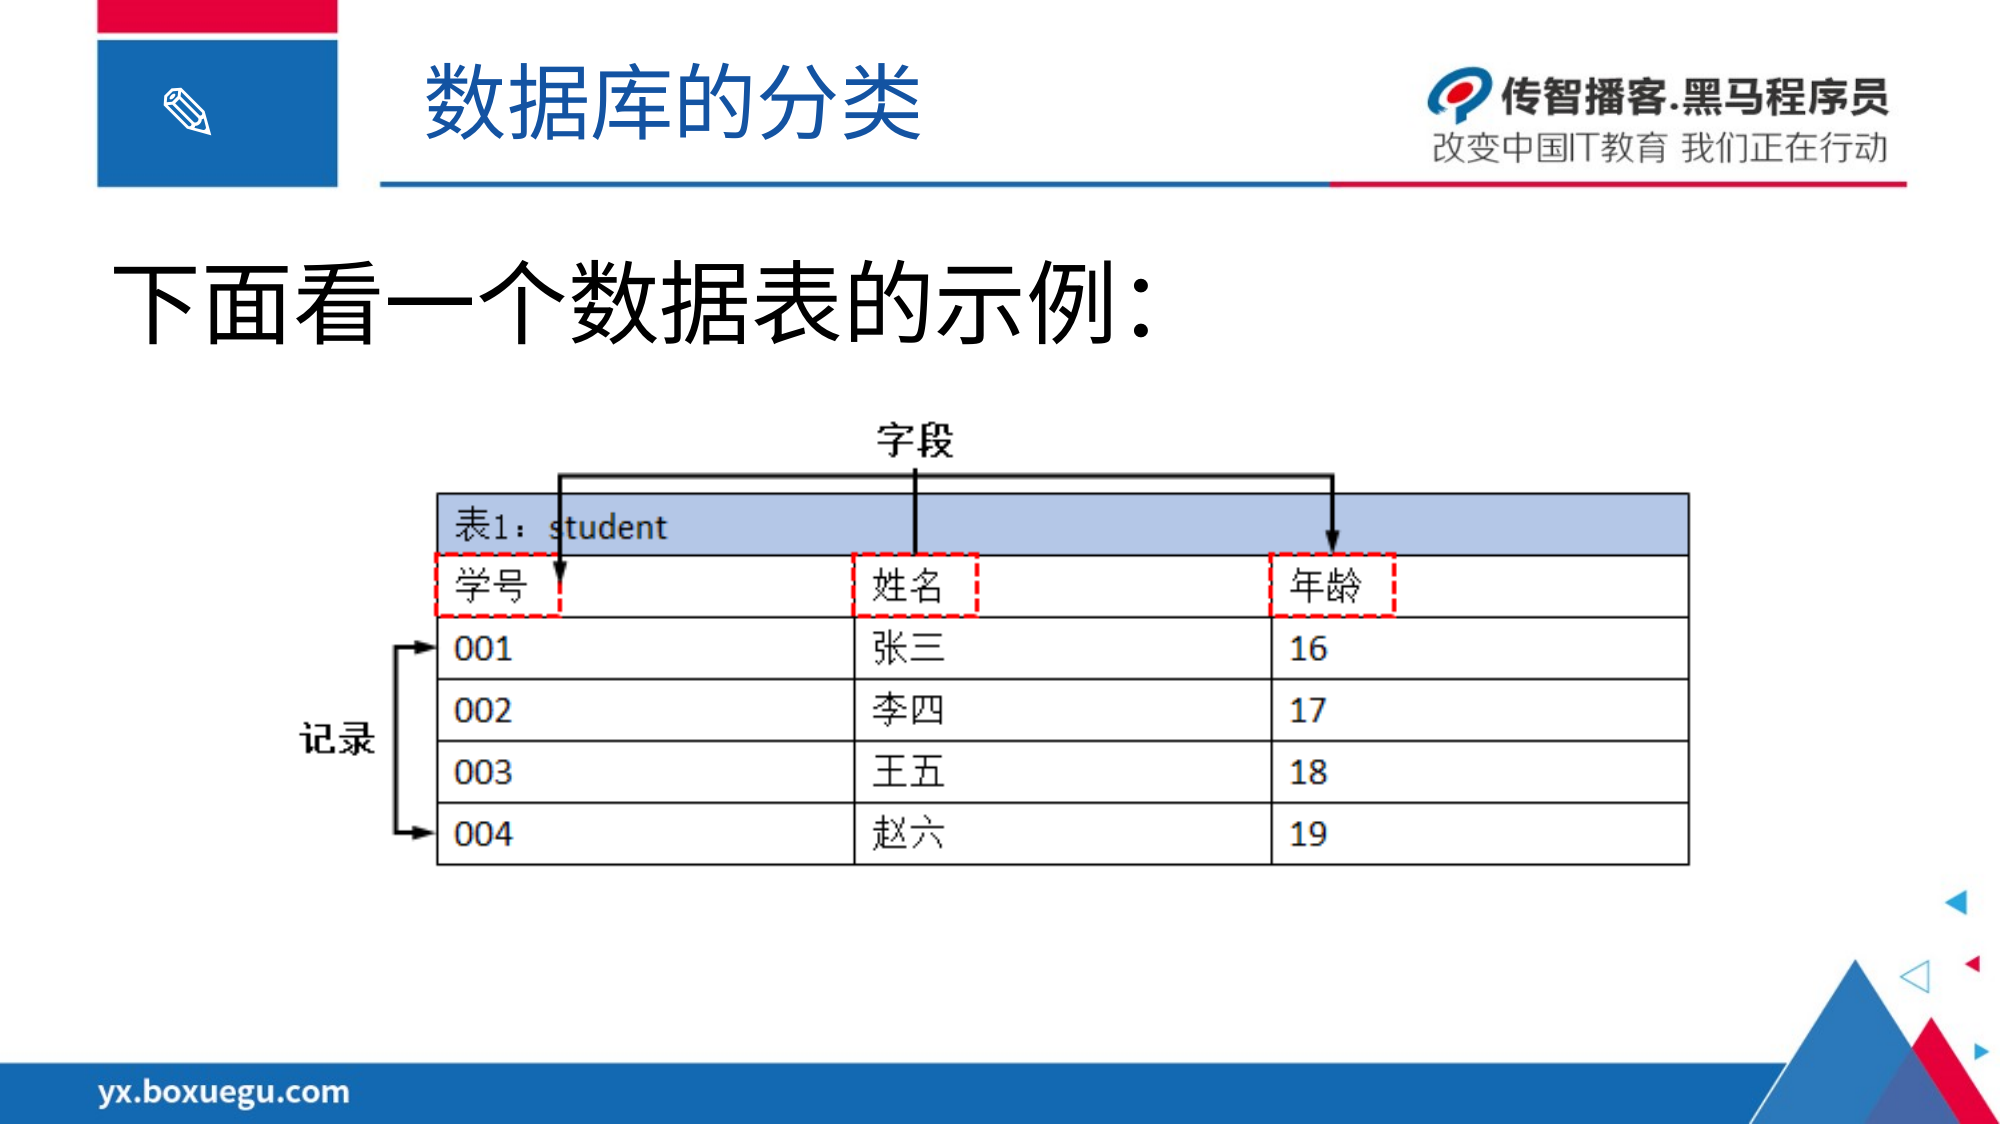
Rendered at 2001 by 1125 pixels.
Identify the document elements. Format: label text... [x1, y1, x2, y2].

picture [0, 0, 2000, 1124]
text_box 下面看一个数据表的示例： [94, 216, 1900, 364]
text_box 数据库的分类 [409, 43, 1292, 158]
